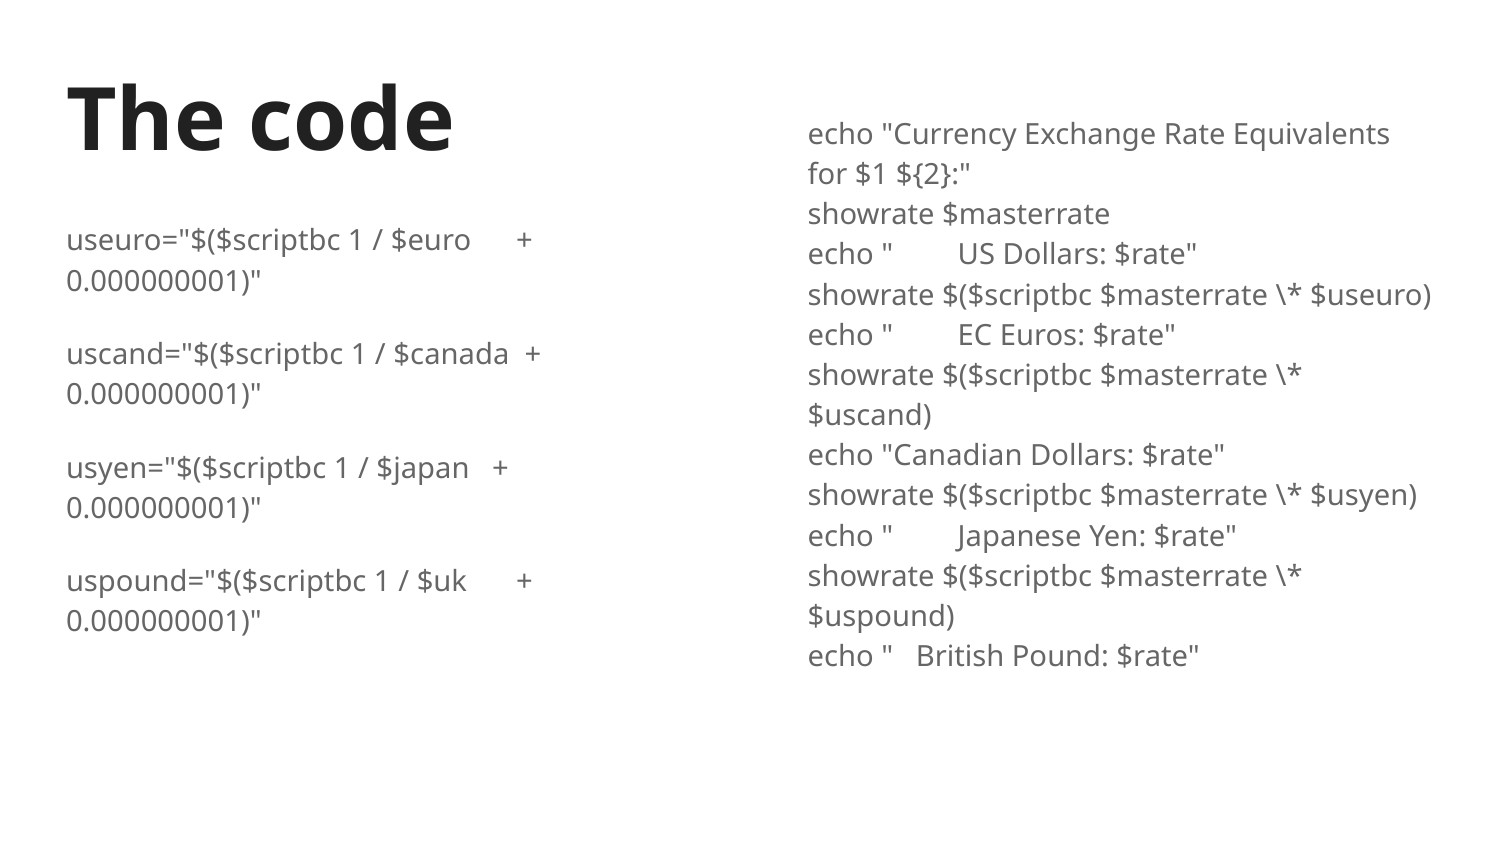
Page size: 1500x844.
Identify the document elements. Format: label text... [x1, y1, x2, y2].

list echo "Currency Exchange Rate Equivalents for $1 ${2}:" showrate $masterrate echo " US Dollars: $rate" showrate $($scriptbc $masterrate \* $useuro) echo " EC Euros: $rate" showrate $($scriptbc $masterrate \* $uscand) echo "Canadian Dollars: $rate" showrate $($scriptbc $masterrate \* $usyen) echo " Japanese Yen: $rate" showrate $($scriptbc $masterrate \* $uspound) echo " British Pound: $rate" [792, 95, 1449, 643]
title The code [51, 48, 1449, 180]
list useuro="$($scriptbc 1 / $euro + 0.000000001)" uscand="$($scriptbc 1 / $canada + 0.000000001)" usyen="$($scriptbc 1 / $japan + 0.000000001)" uspound="$($scriptbc 1 / $uk + 0.000000001)" [51, 201, 708, 750]
